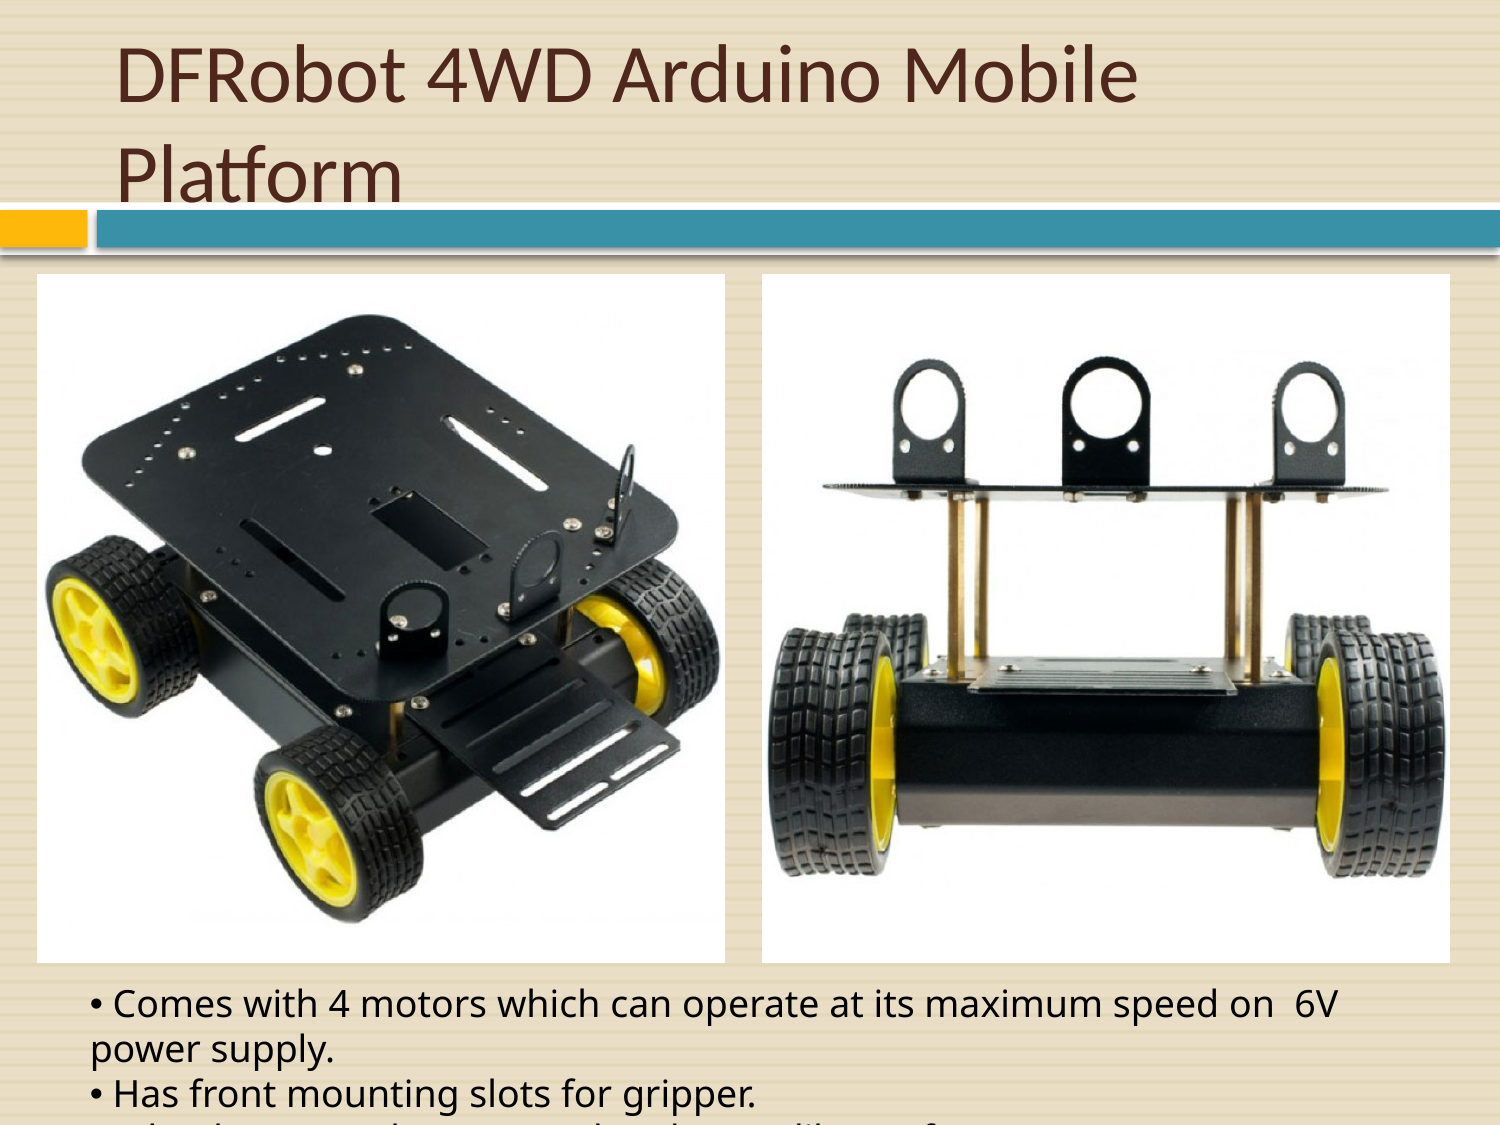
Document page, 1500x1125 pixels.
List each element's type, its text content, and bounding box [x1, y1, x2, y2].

title DFRobot 4WD Arduino Mobile Platform [100, 37, 1438, 200]
text_box Comes with 4 motors which can operate at its maximum speed on 6V power supply. Has front mounting slots for gripper. Wheels can work on normal and grass like surface. [74, 973, 1425, 1125]
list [37, 274, 726, 963]
picture [762, 274, 1451, 963]
